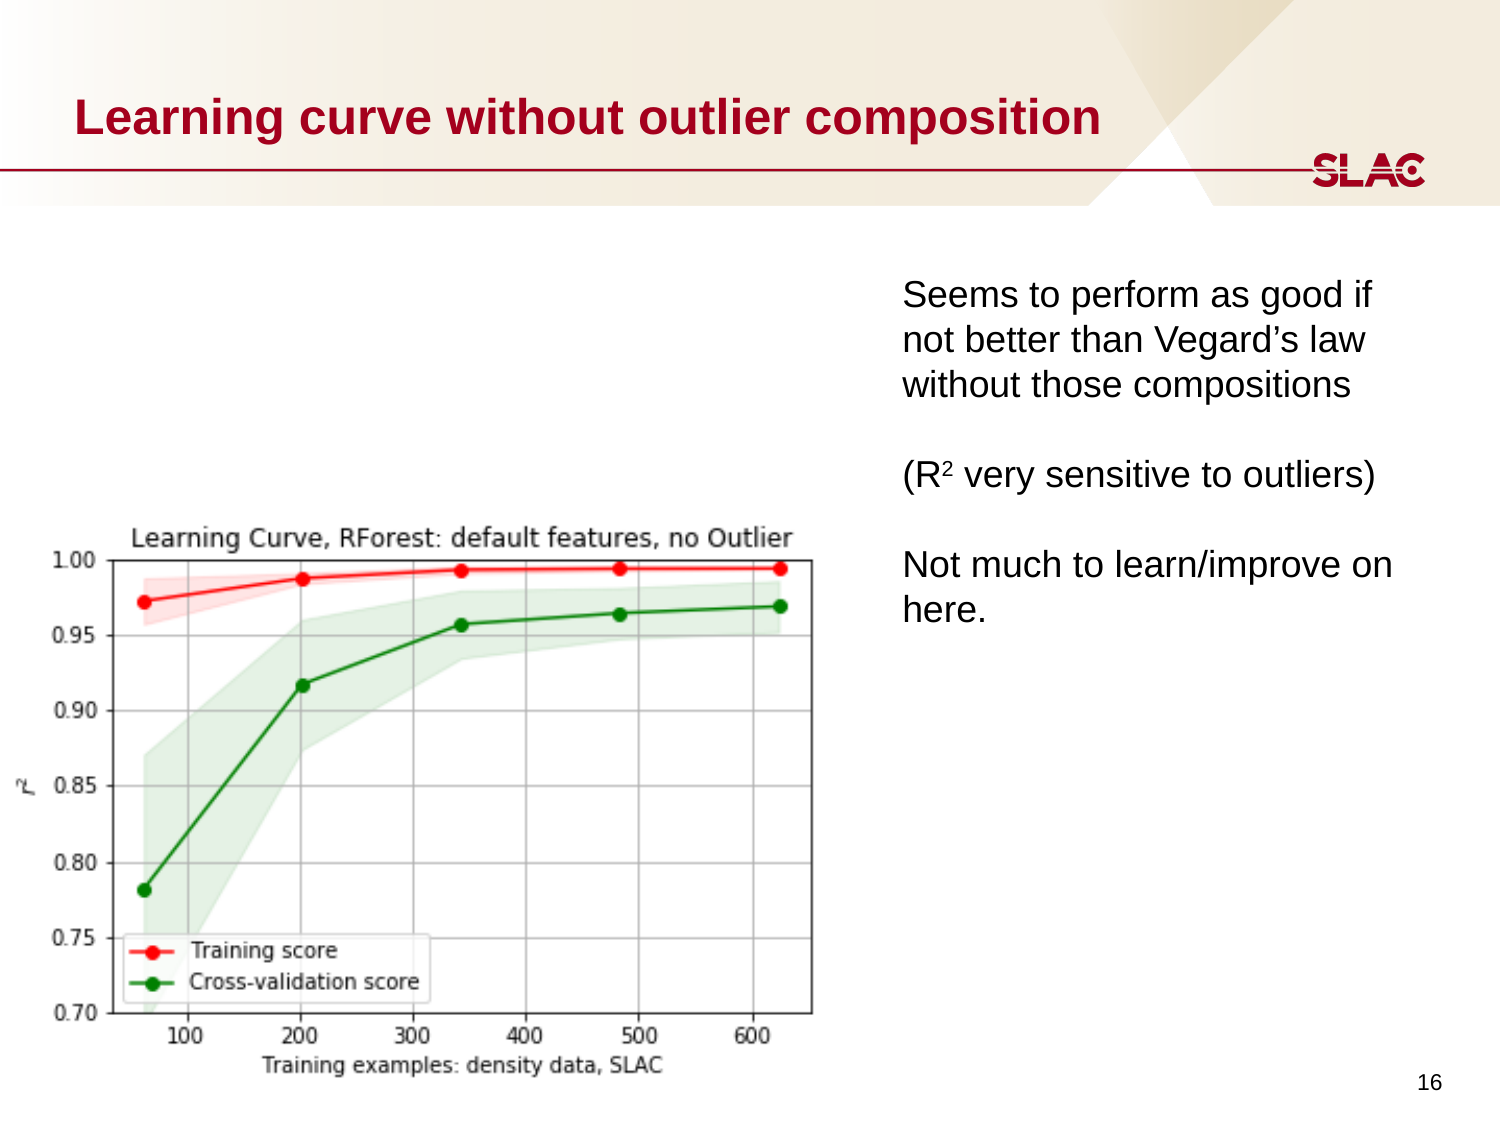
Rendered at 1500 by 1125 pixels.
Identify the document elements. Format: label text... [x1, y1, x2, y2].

text_box Seems to perform as good if not better than Vegard’s law without those compositions (R2 very sensitive to outliers) Not much to learn/improve on here. [887, 262, 1438, 638]
title Learning curve without outlier composition [74, 21, 1404, 145]
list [0, 487, 901, 1088]
picture [0, 0, 1500, 206]
slide_number 16 [1405, 1036, 1458, 1125]
